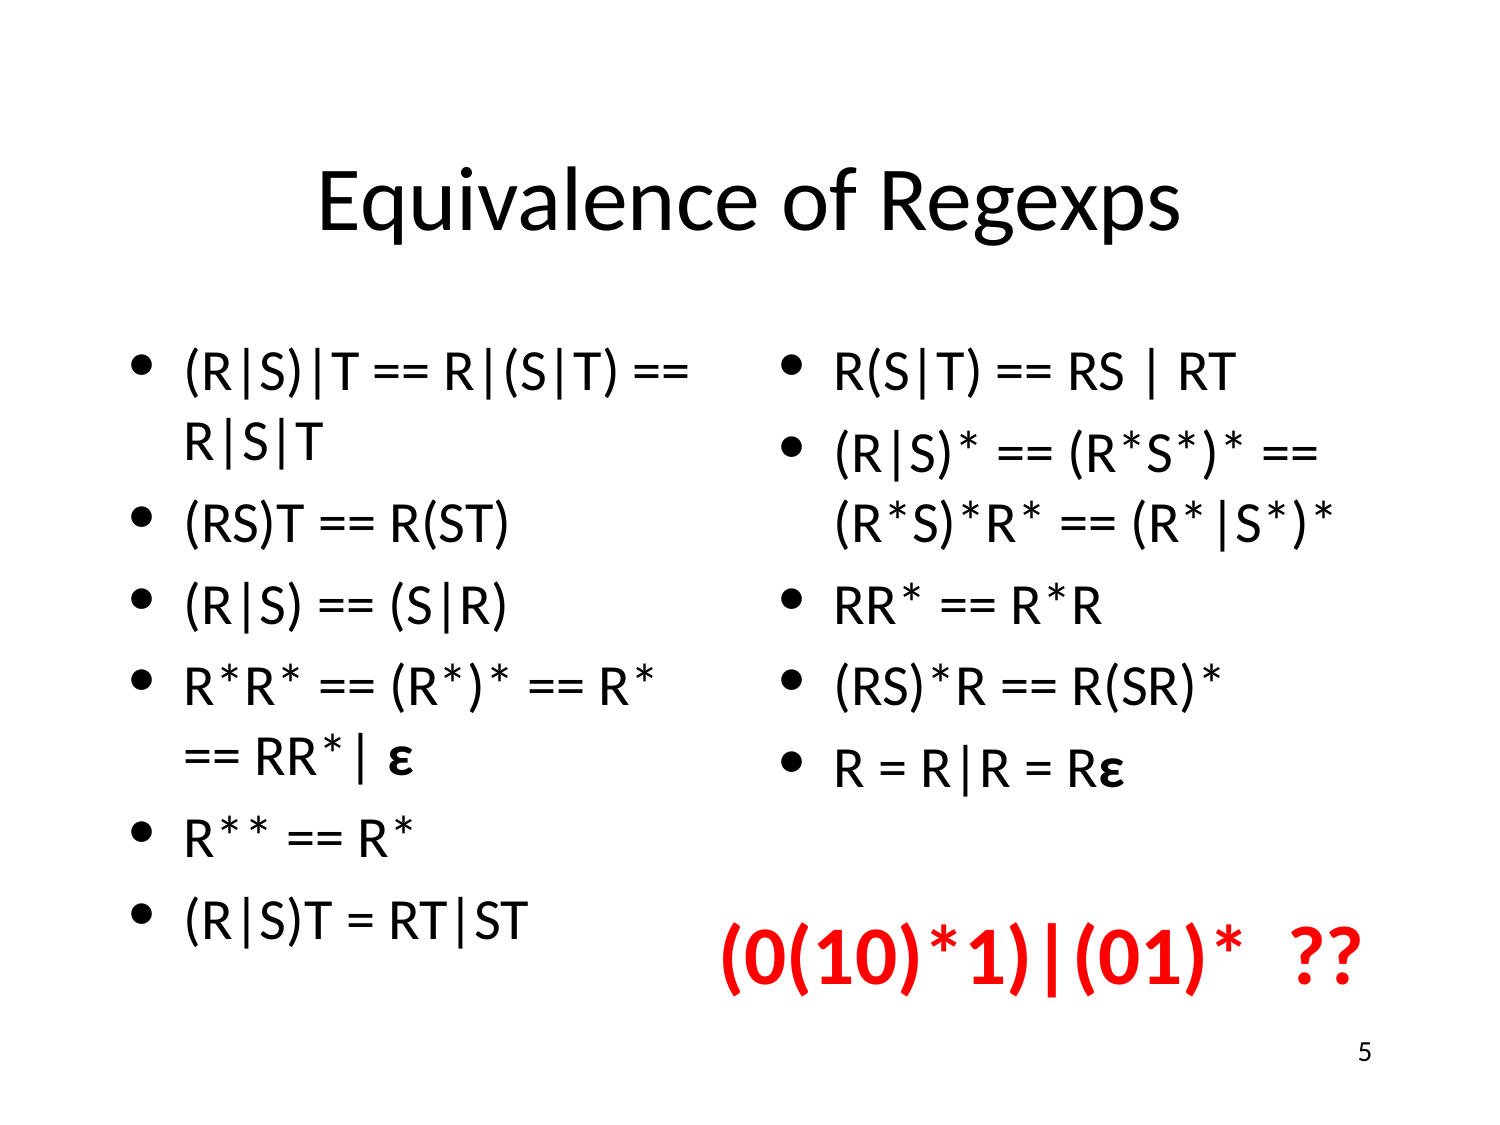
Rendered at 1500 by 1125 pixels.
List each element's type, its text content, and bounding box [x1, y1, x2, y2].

title Equivalence of Regexps [112, 99, 1388, 288]
list R(S|T) == RS | RT (R|S)* == (R*S*)* == (R*S)*R* == (R*|S*)* RR* == R*R (RS)*R == R(SR)* R = R|R = Rε [762, 324, 1388, 893]
text_box (0(10)*1)|(01)* ?? [703, 893, 1454, 1002]
list (R|S)|T == R|(S|T) == R|S|T (RS)T == R(ST) (R|S) == (S|R) R*R* == (R*)* == R* == RR*| ε R** == R* (R|S)T = RT|ST [112, 324, 738, 1000]
slide_number 5 [1074, 1025, 1388, 1100]
